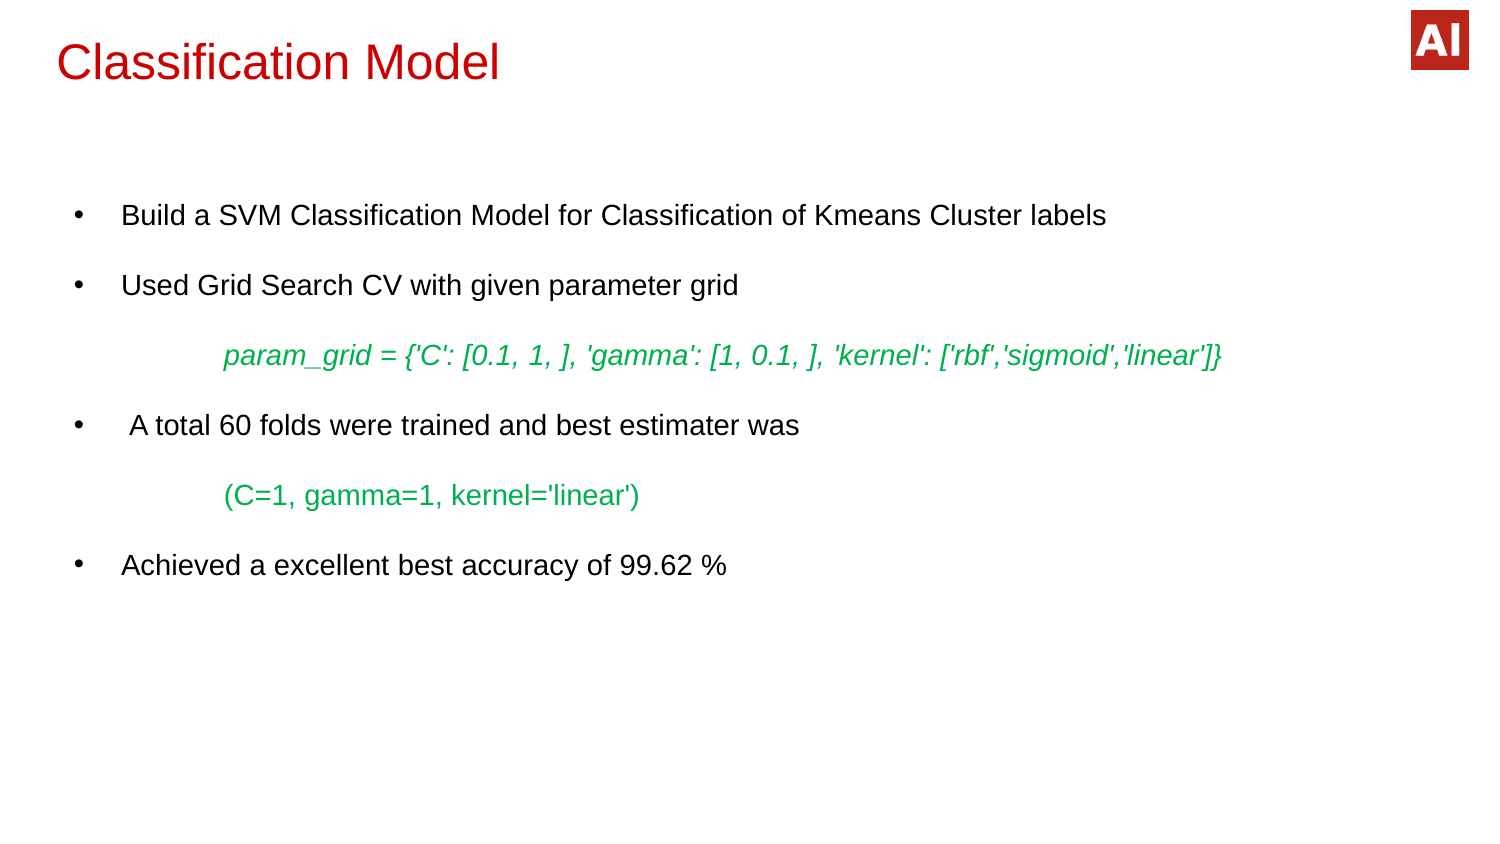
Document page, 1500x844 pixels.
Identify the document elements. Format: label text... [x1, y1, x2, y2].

text_box Build a SVM Classification Model for Classification of Kmeans Cluster labels Used Grid Search CV with given parameter grid param_grid = {'C': [0.1, 1, ], 'gamma': [1, 0.1, ], 'kernel': ['rbf','sigmoid','linear']} A total 60 folds were trained and best estimater was (C=1, gamma=1, kernel='linear') Achieved a excellent best accuracy of 99.62 % [59, 154, 1349, 659]
picture [1411, 10, 1469, 70]
title Classification Model [41, 14, 1440, 108]
